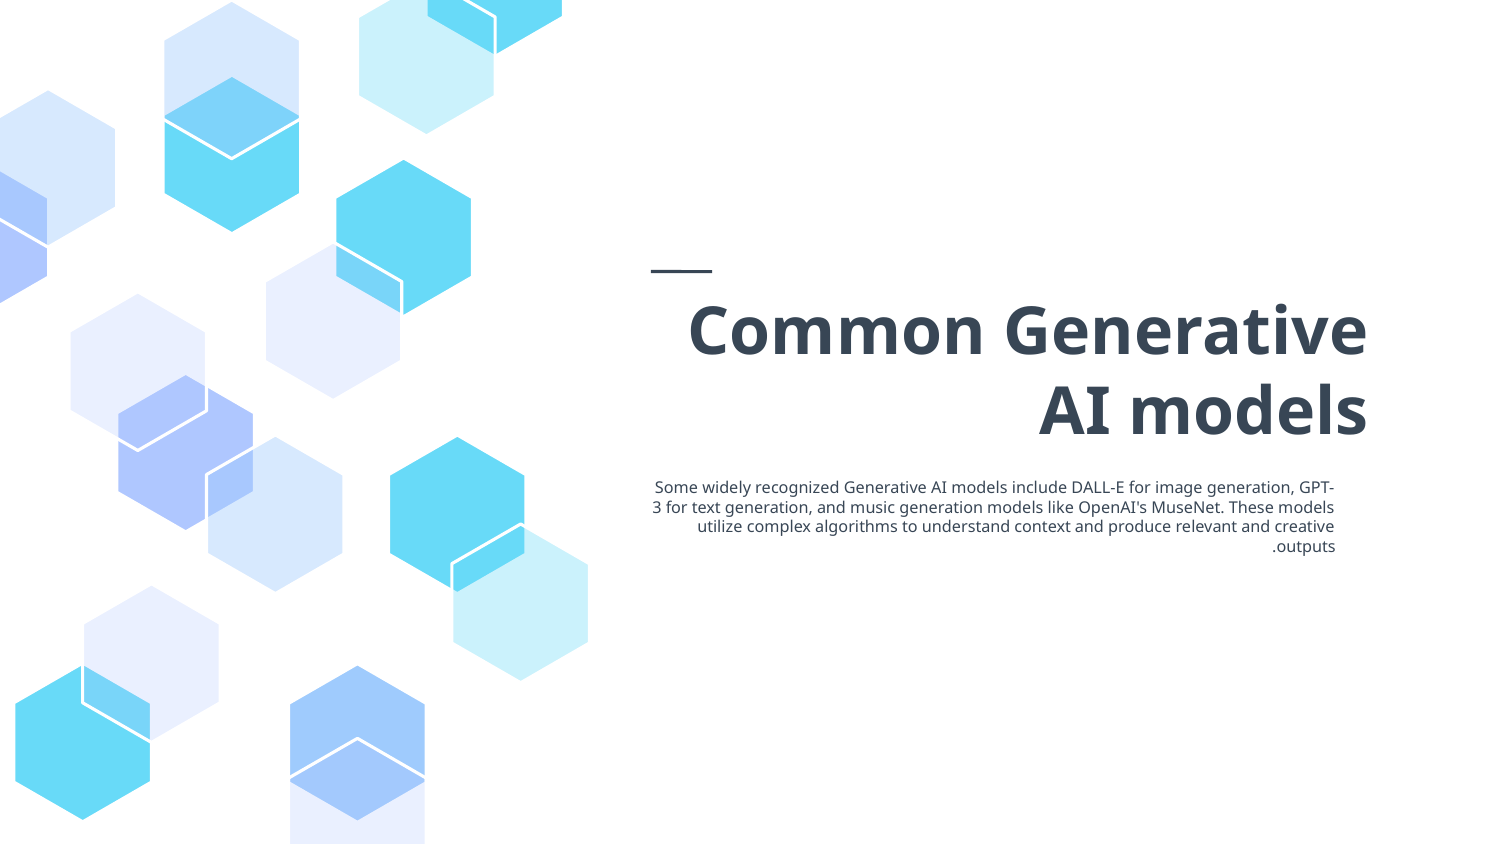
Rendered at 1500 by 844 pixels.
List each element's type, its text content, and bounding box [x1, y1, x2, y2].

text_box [0, 0, 590, 844]
title Common Generative AI models [634, 271, 1385, 462]
subtitle Some widely recognized Generative AI models include DALL-E for image generation, GPT-3 for text generation, and music generation models like OpenAI's MuseNet. These models utilize complex algorithms to understand context and produce relevant and creative outputs. [634, 462, 1385, 572]
